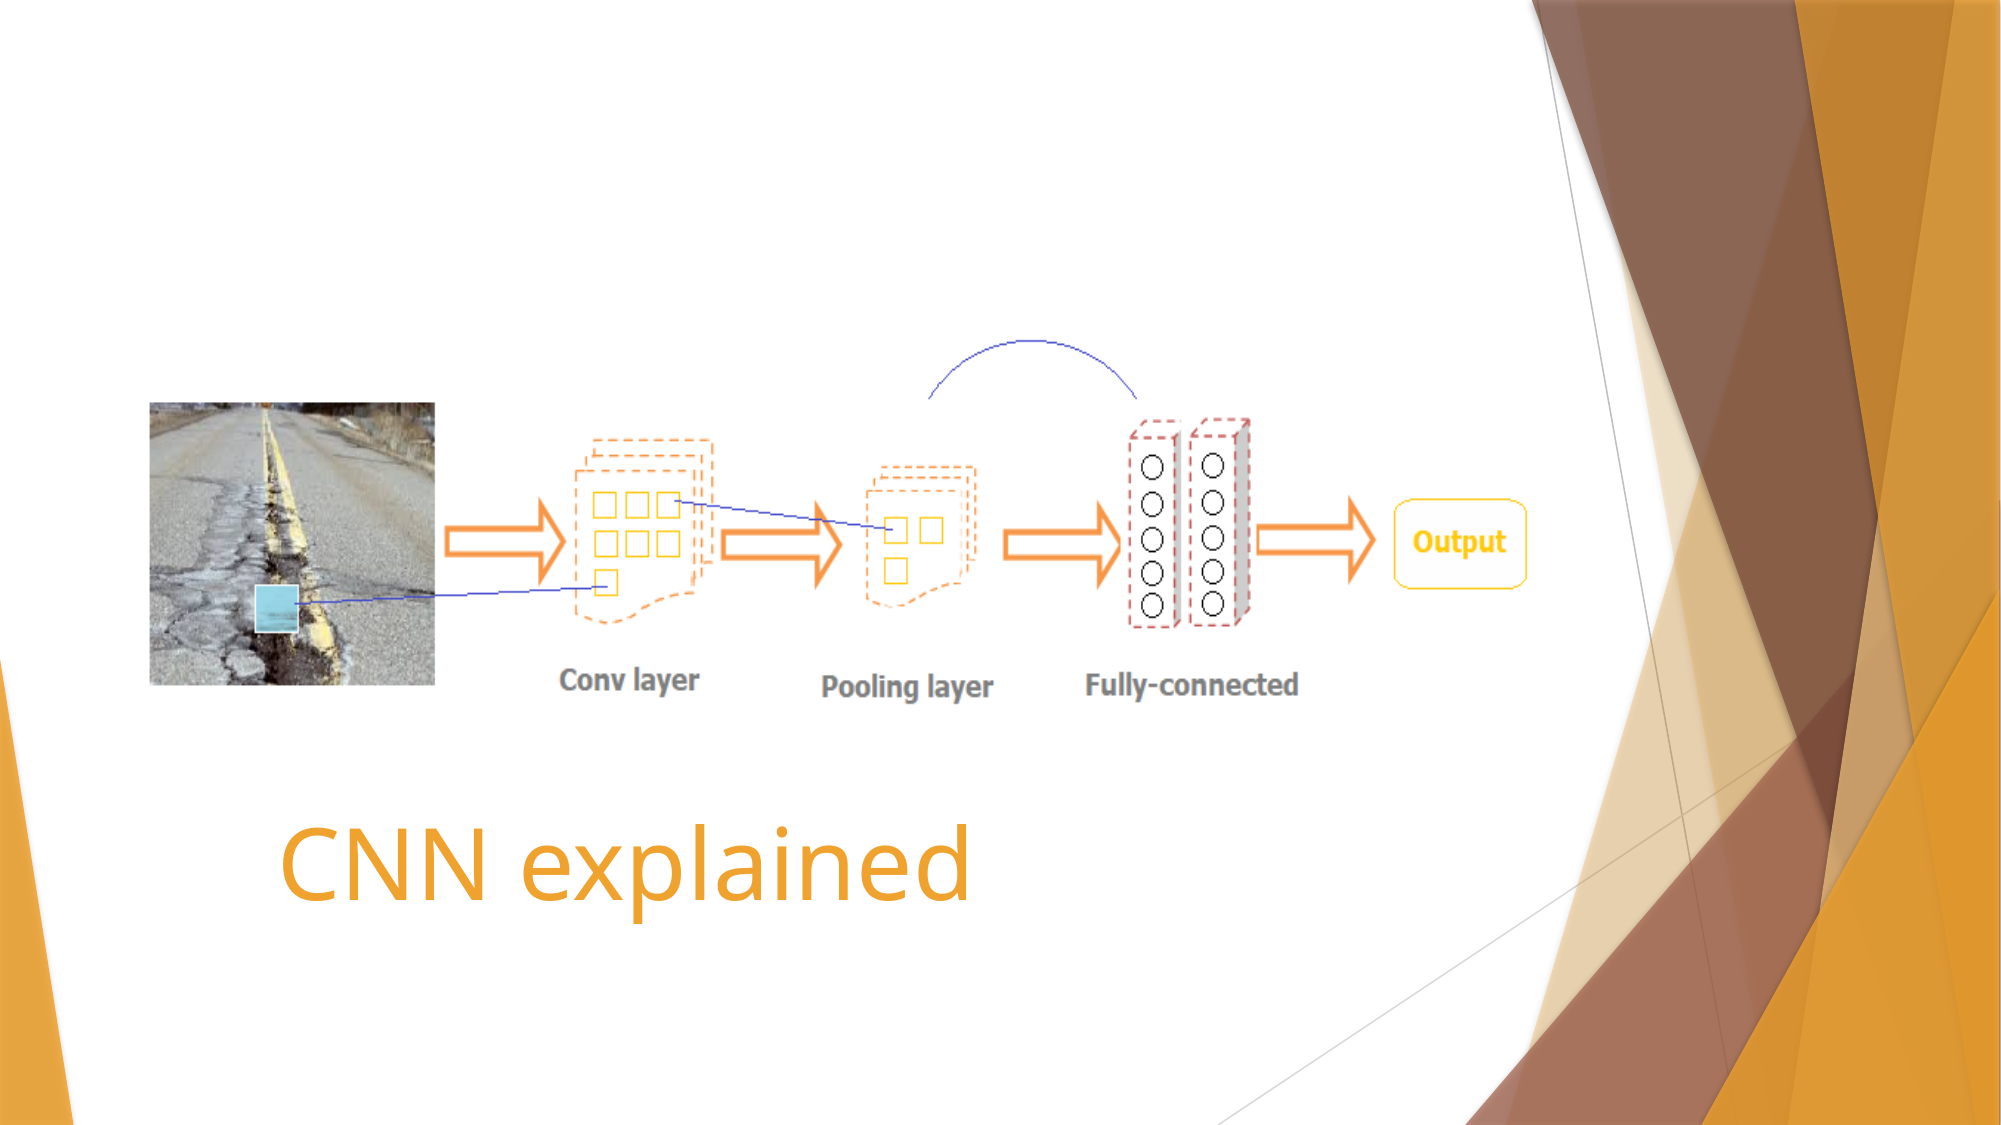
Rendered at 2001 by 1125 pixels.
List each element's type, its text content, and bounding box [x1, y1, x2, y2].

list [143, 326, 1537, 743]
title CNN explained [262, 750, 1522, 929]
